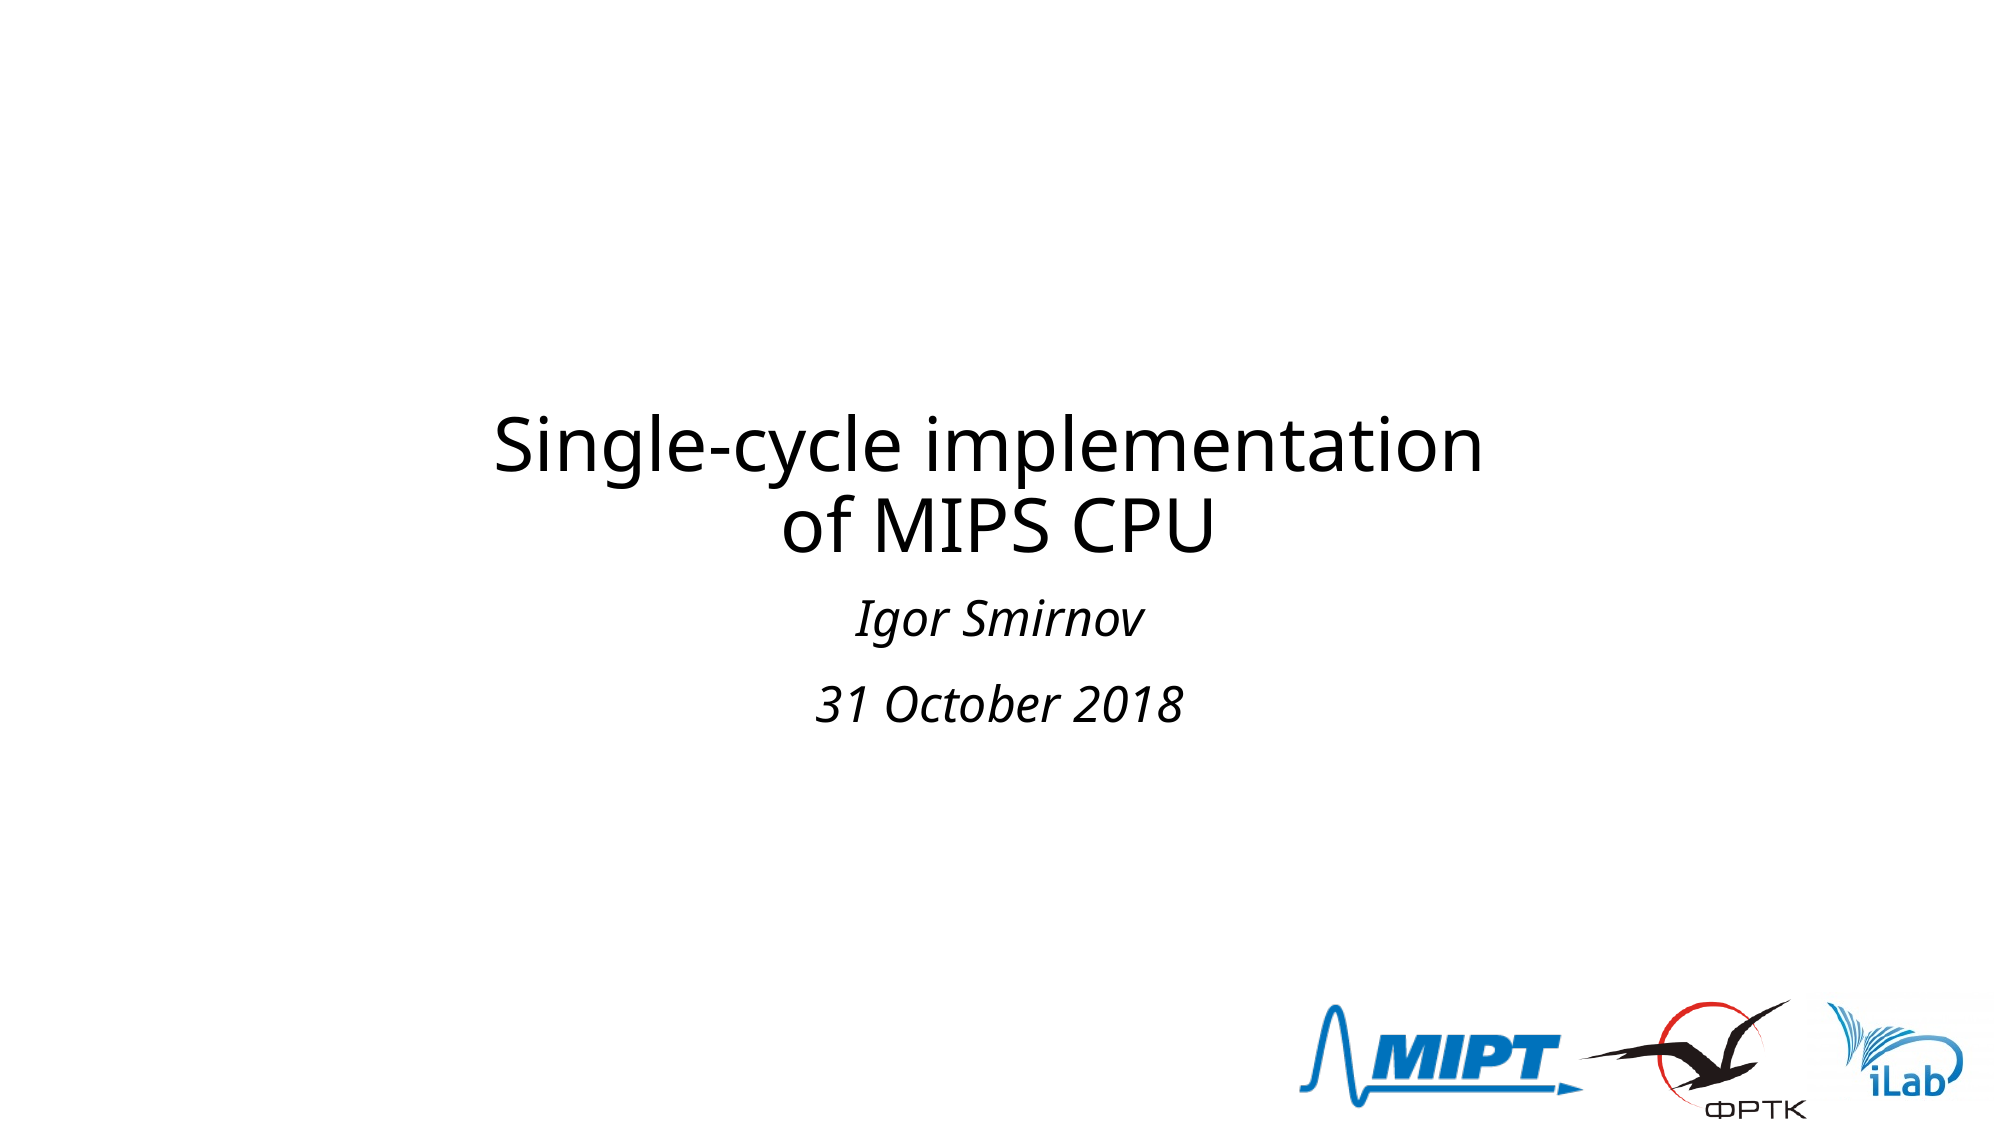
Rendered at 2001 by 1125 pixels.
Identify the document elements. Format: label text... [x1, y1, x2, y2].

subtitle Igor Smirnov 31 October 2018 [249, 590, 1750, 863]
picture [1219, 987, 1994, 1119]
title Single-cycle implementation of MIPS CPU [249, 184, 1750, 576]
